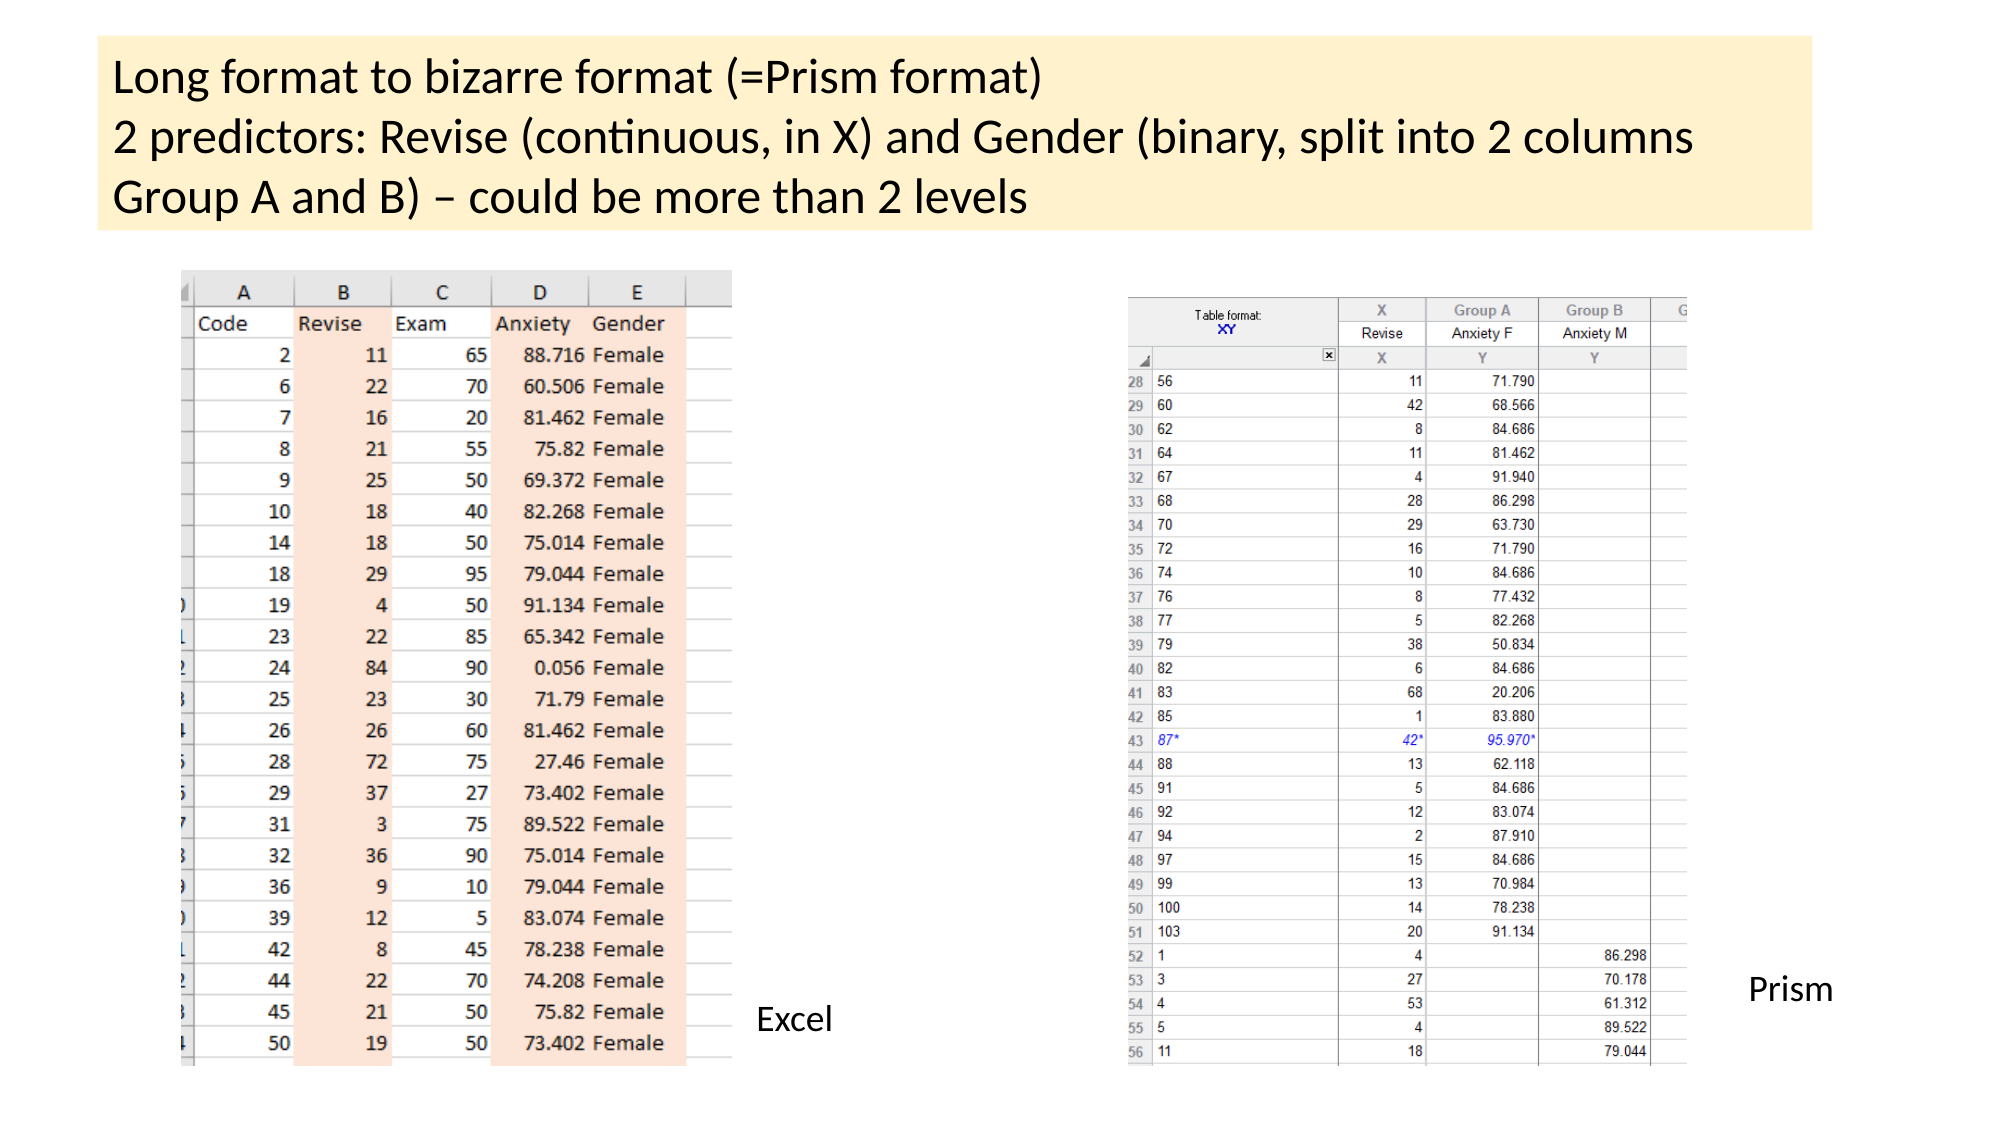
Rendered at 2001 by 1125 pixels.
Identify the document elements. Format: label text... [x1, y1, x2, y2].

text_box Long format to bizarre format (=Prism format) 2 predictors: Revise (continuous, in X) and Gender (binary, split into 2 columns Group A and B) – could be more than 2 levels [97, 35, 1813, 231]
text_box Excel [741, 986, 849, 1047]
picture [181, 270, 732, 1066]
text_box Prism [1734, 956, 1850, 1017]
picture [1128, 297, 1687, 1066]
